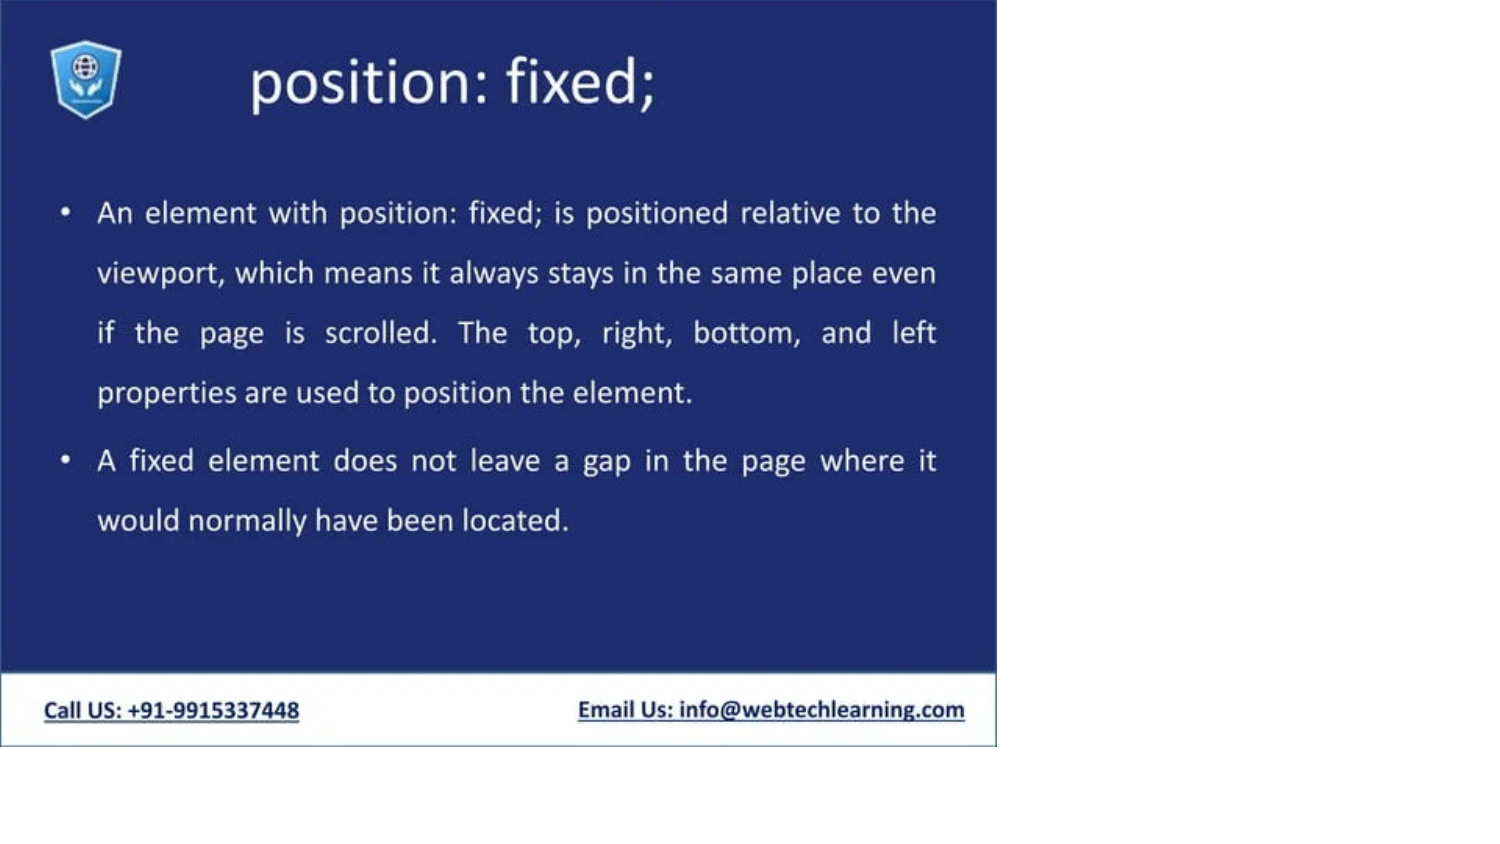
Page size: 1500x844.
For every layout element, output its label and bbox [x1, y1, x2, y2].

picture [0, 0, 997, 748]
